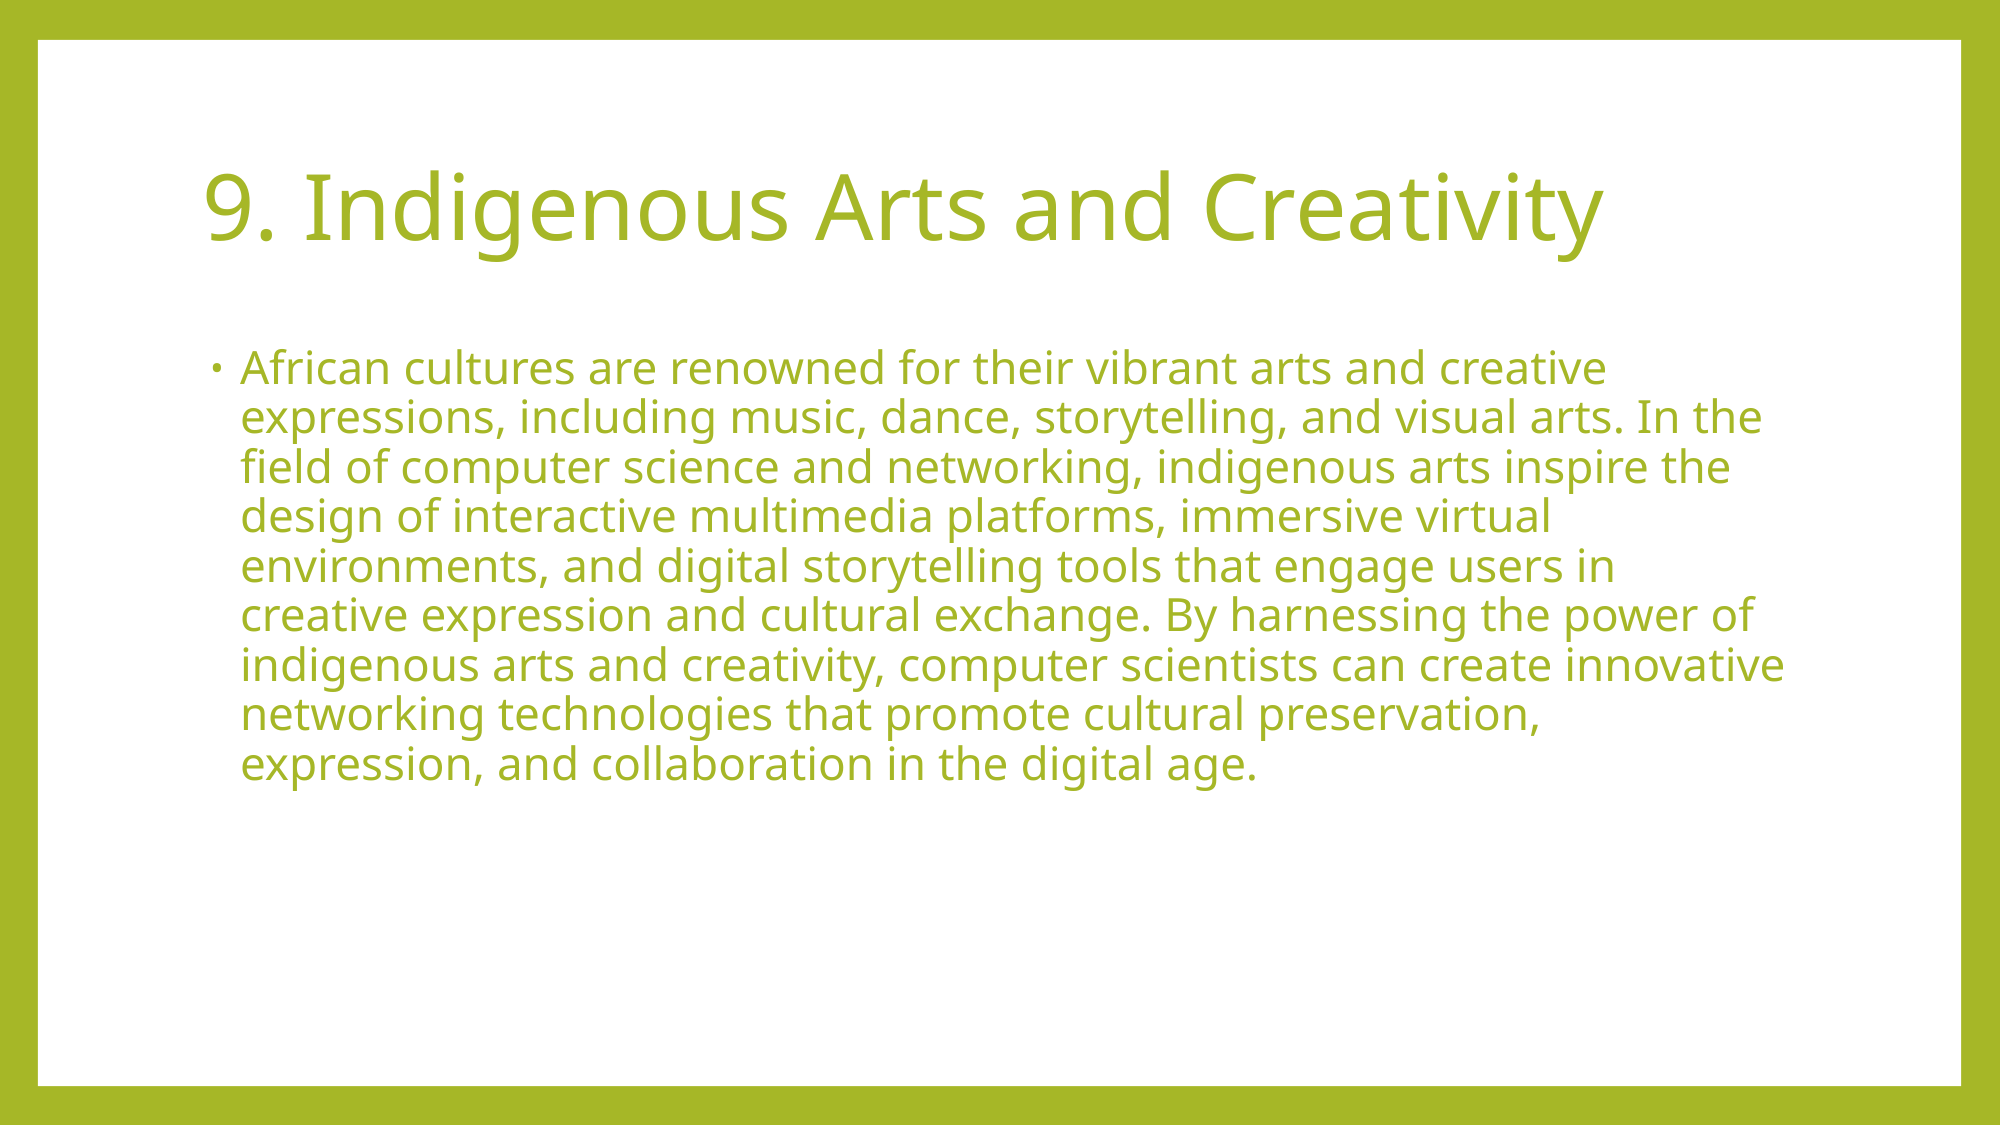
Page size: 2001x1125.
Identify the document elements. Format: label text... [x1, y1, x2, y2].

title 9. Indigenous Arts and Creativity [187, 99, 1808, 323]
list African cultures are renowned for their vibrant arts and creative expressions, including music, dance, storytelling, and visual arts. In the field of computer science and networking, indigenous arts inspire the design of interactive multimedia platforms, immersive virtual environments, and digital storytelling tools that engage users in creative expression and cultural exchange. By harnessing the power of indigenous arts and creativity, computer scientists can create innovative networking technologies that promote cultural preservation, expression, and collaboration in the digital age. [187, 337, 1808, 1000]
